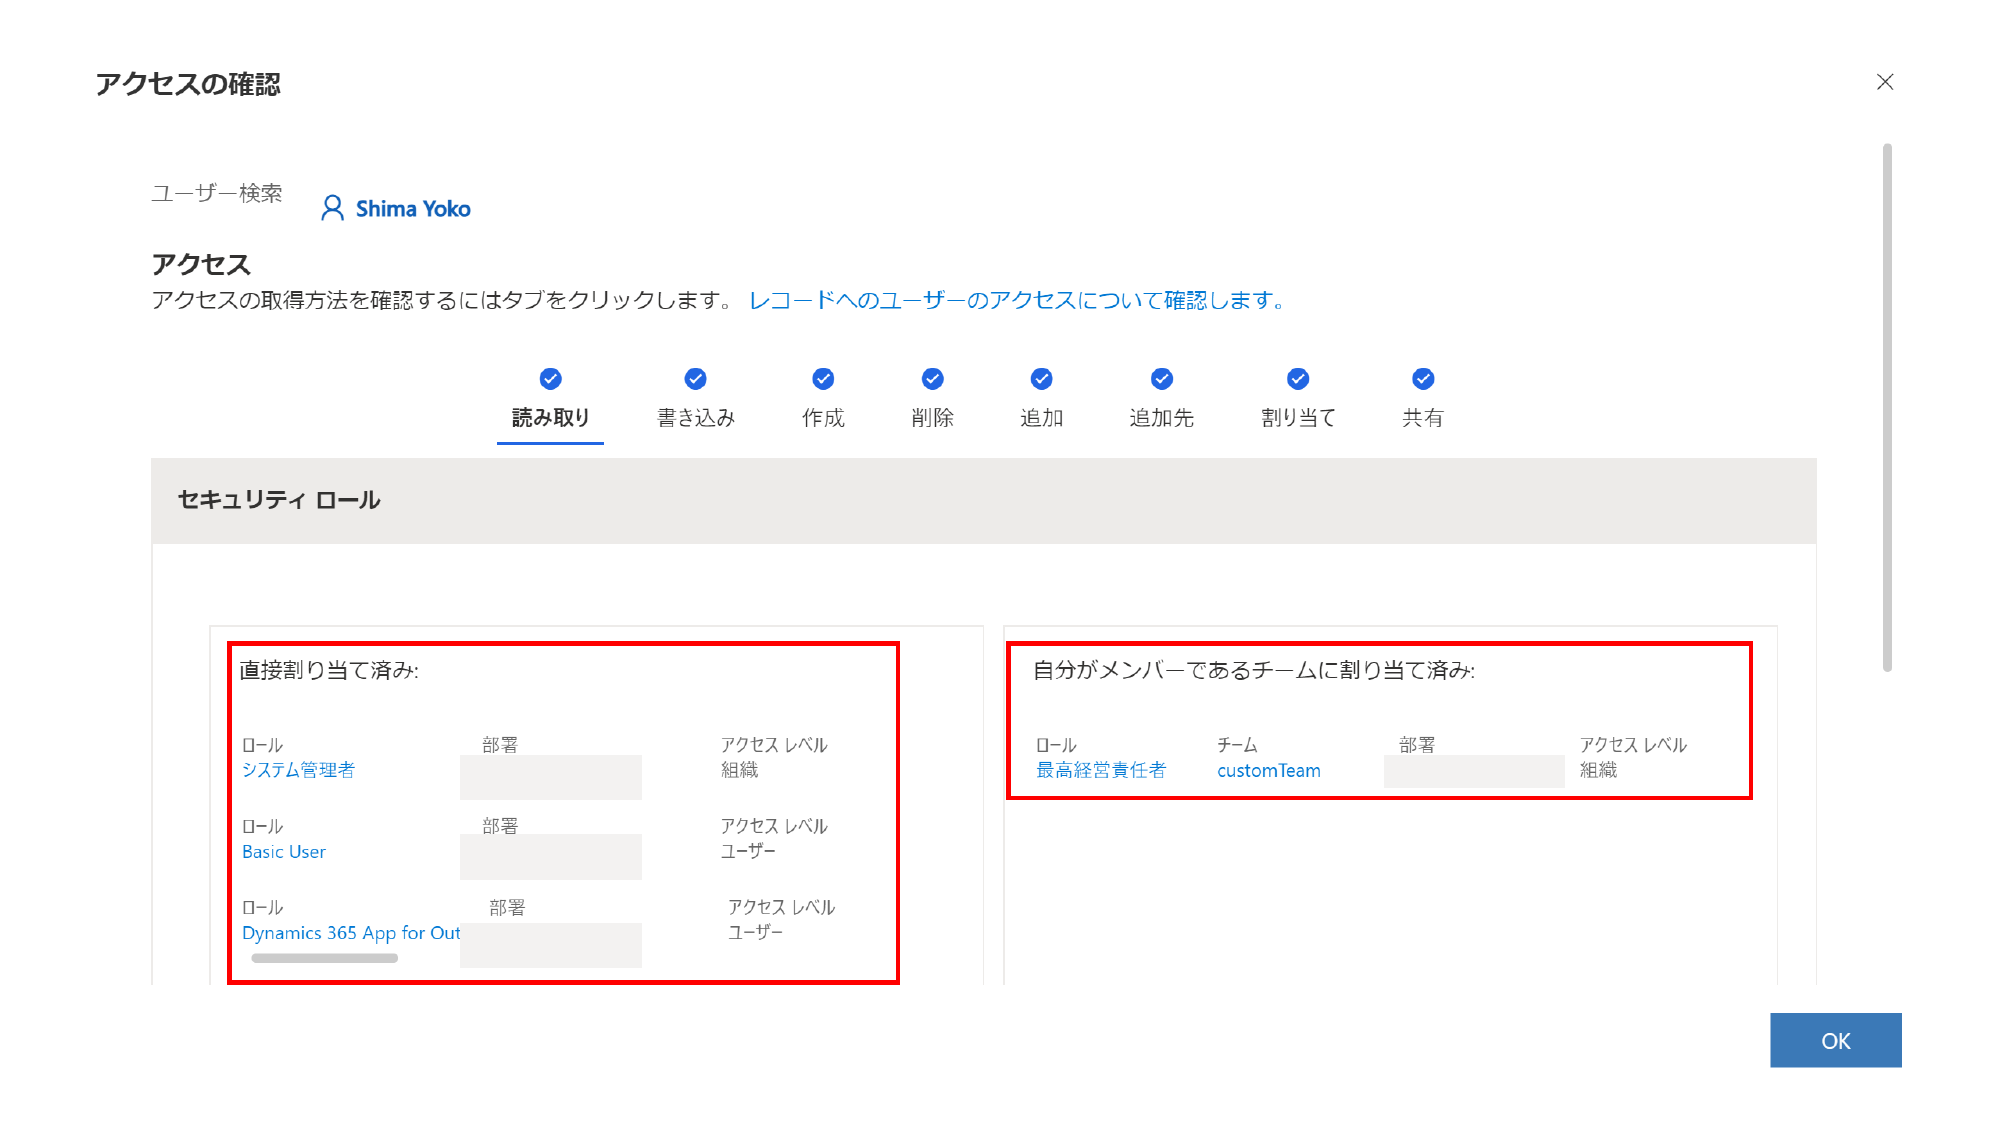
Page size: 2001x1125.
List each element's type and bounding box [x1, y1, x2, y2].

picture [83, 50, 1917, 1075]
